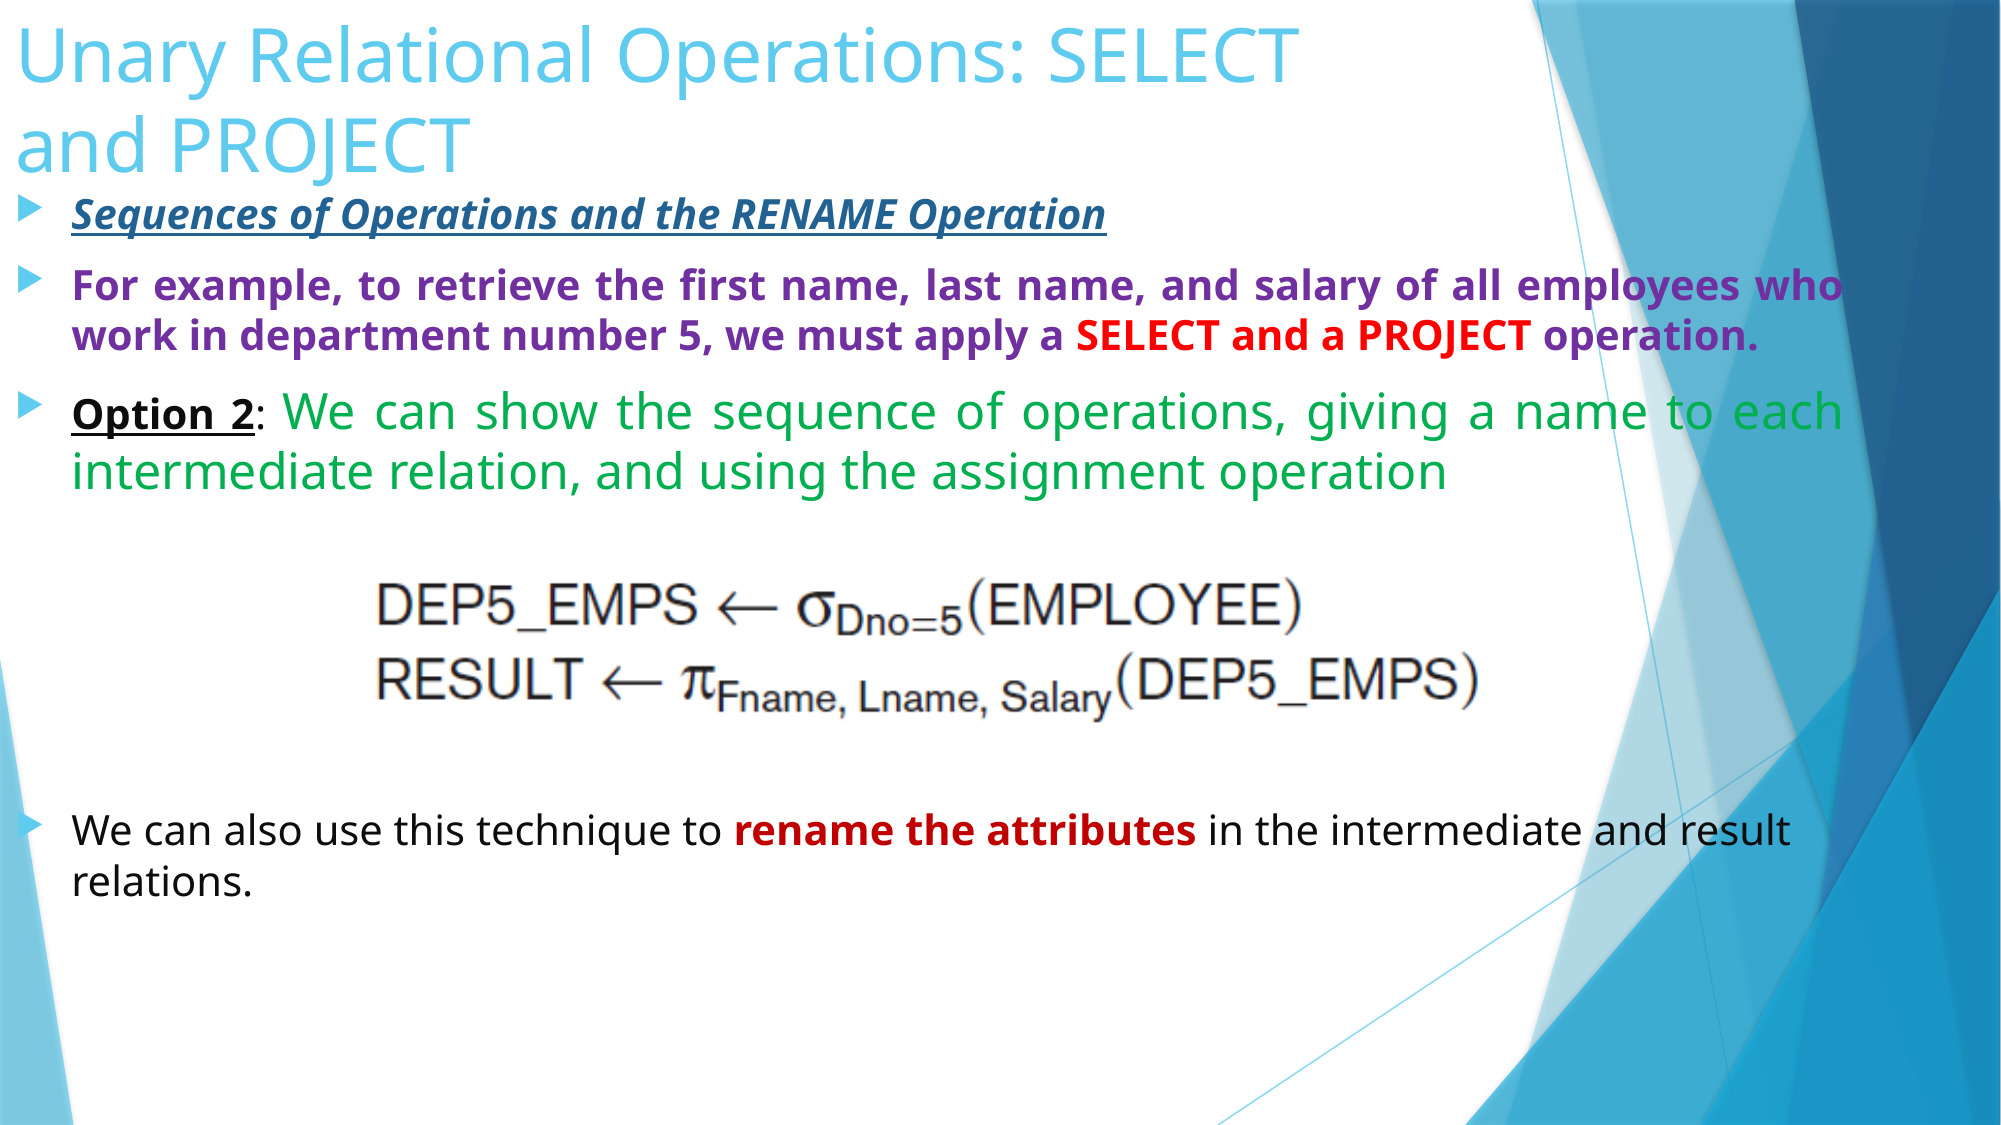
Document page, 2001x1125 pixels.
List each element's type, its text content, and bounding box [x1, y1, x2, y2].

title Unary Relational Operations: SELECT and PROJECT [0, 0, 1411, 180]
list Sequences of Operations and the RENAME Operation For example, to retrieve the first name, last name, and salary of all employees who work in department number 5, we must apply a SELECT and a PROJECT operation. Option 2: We can show the sequence of operations, giving a name to each intermediate relation, and using the assignment operation We can also use this technique to rename the attributes in the intermediate and result relations. [0, 180, 1860, 945]
picture [346, 527, 1513, 764]
